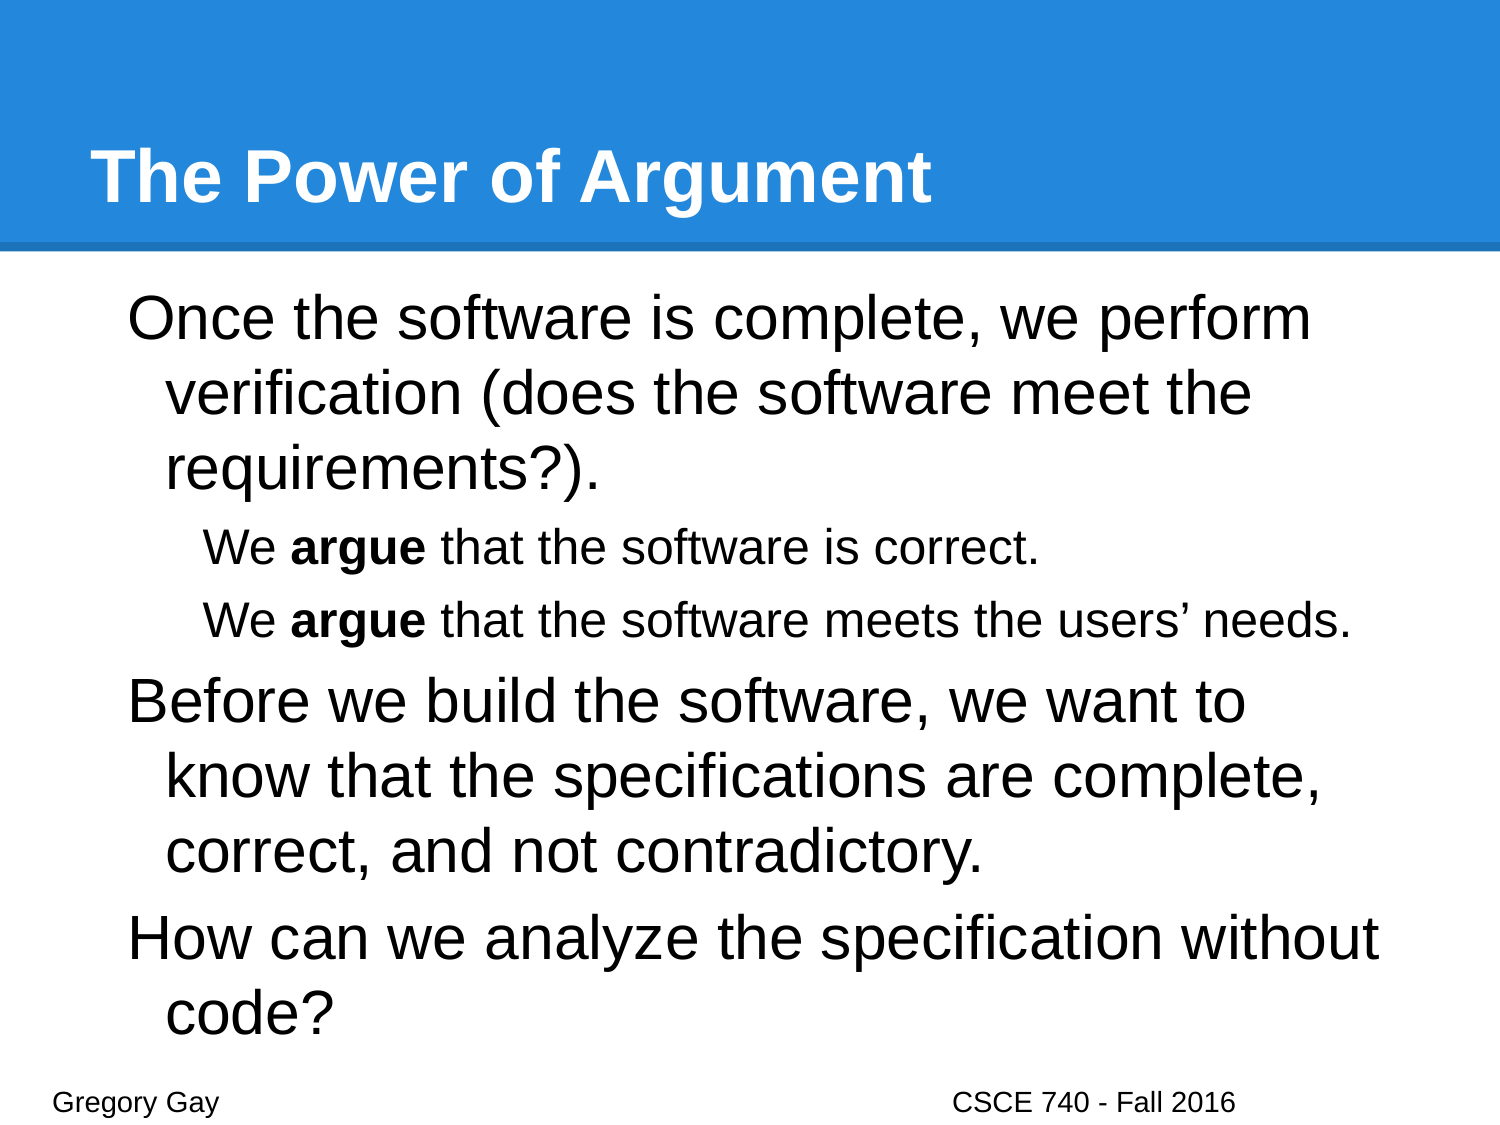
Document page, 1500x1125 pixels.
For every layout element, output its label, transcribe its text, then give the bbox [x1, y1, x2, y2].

text_box Gregory Gay CSCE 740 - Fall 2016 3 [37, 1068, 1463, 1114]
title The Power of Argument [75, 45, 1425, 233]
list Once the software is complete, we perform verification (does the software meet the requirements?). We argue that the software is correct. We argue that the software meets the users’ needs. Before we build the software, we want to know that the specifications are complete, correct, and not contradictory. How can we analyze the specification without code? [75, 262, 1425, 1068]
